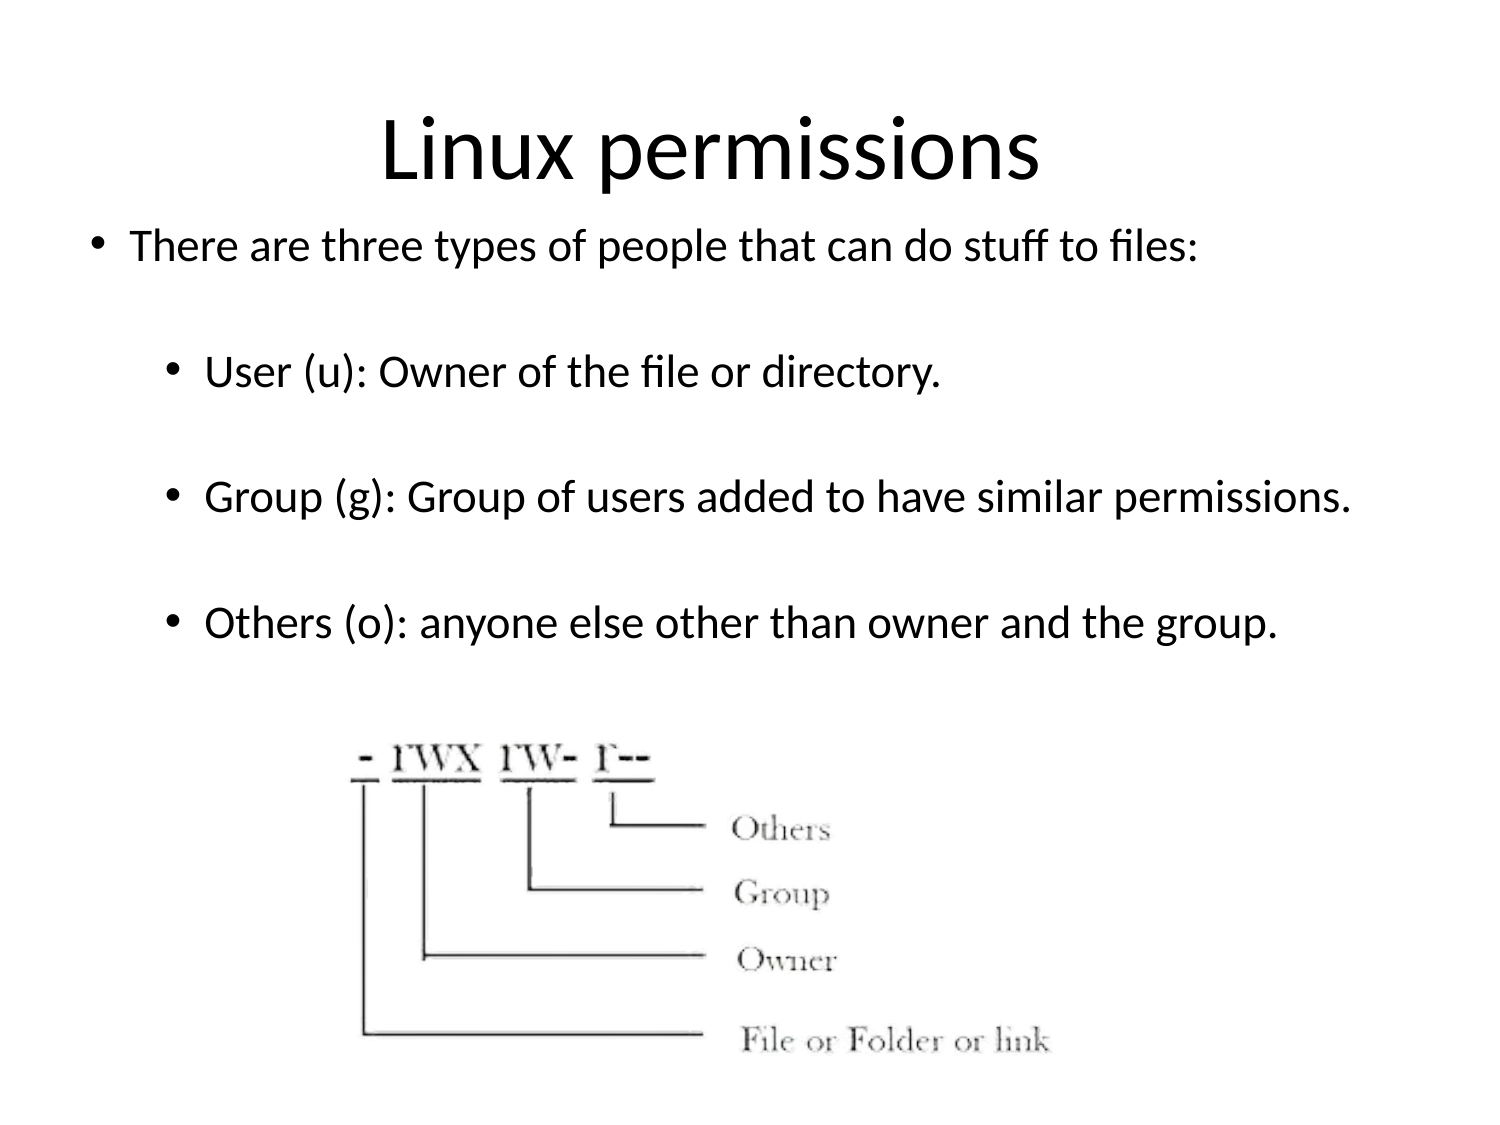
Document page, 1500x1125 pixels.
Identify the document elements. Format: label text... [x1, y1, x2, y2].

picture [339, 688, 1084, 1086]
text_box There are three types of people that can do stuff to files: User (u): Owner of the file or directory. Group (g): Group of users added to have similar permissions. Others (o): anyone else other than owner and the group. [49, 208, 1408, 648]
text_box Linux permissions [199, 62, 1223, 198]
